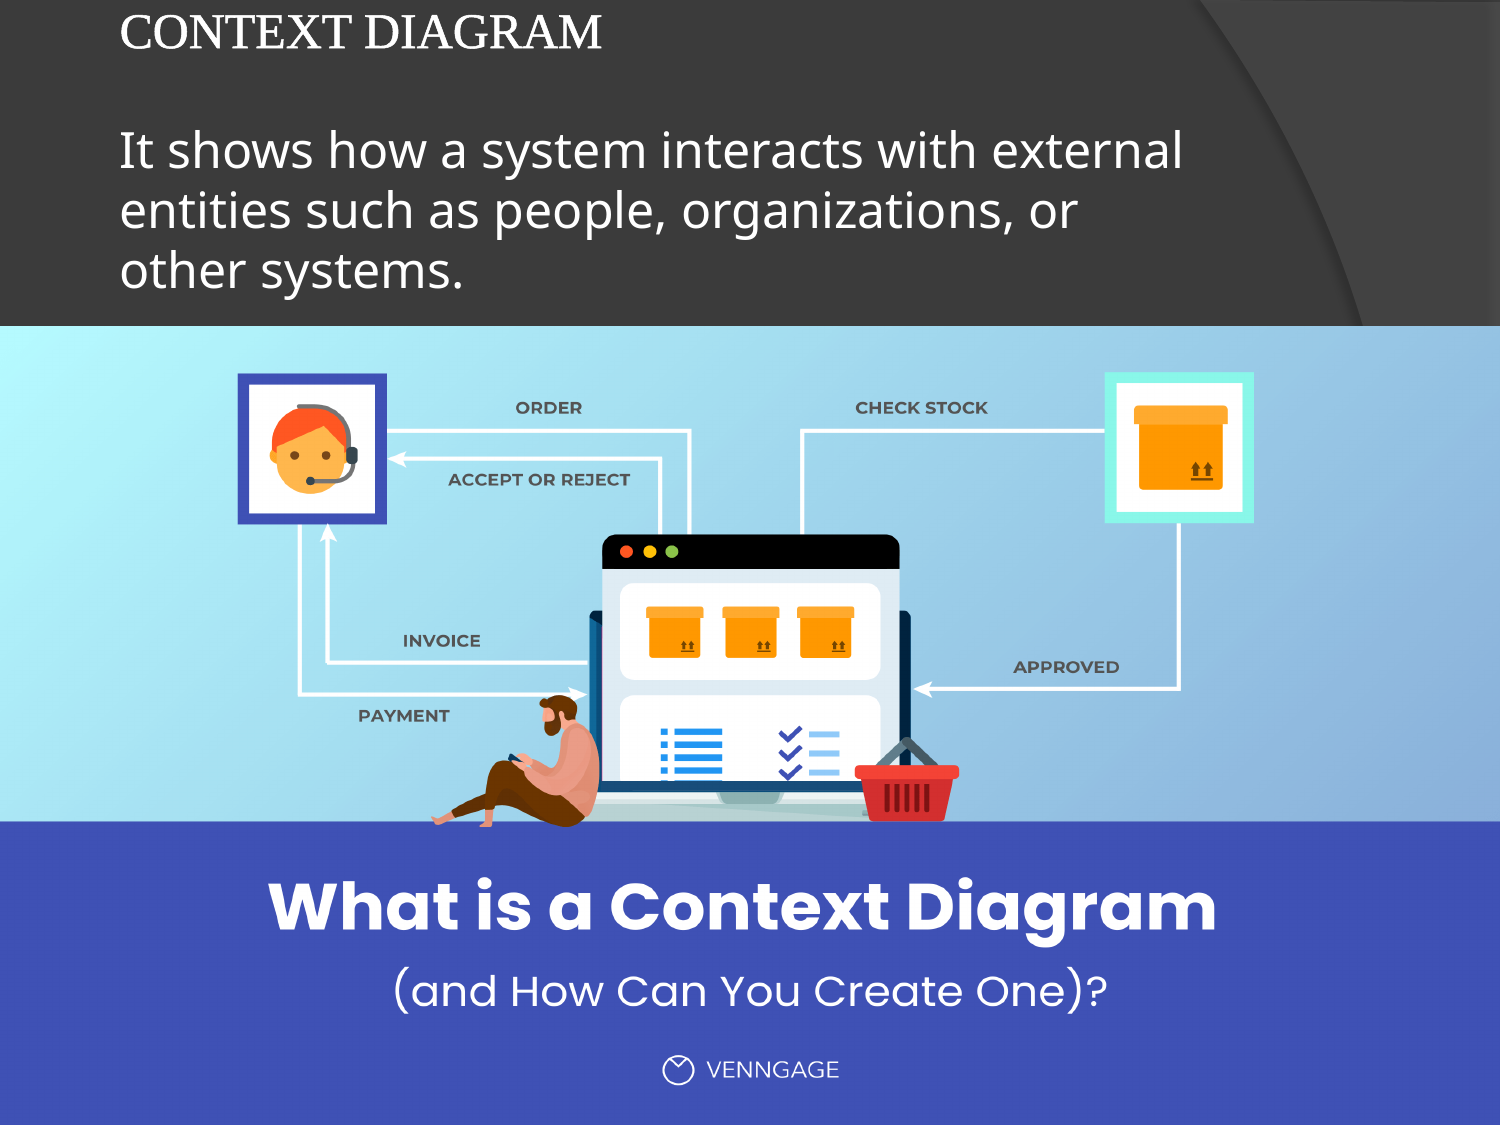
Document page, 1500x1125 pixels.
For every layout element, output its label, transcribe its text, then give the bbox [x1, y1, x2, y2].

title CONTEXT DIAGRAM It shows how a system interacts with external entities such as people, organizations, or other systems. [112, 149, 1196, 268]
picture [0, 326, 1500, 1125]
